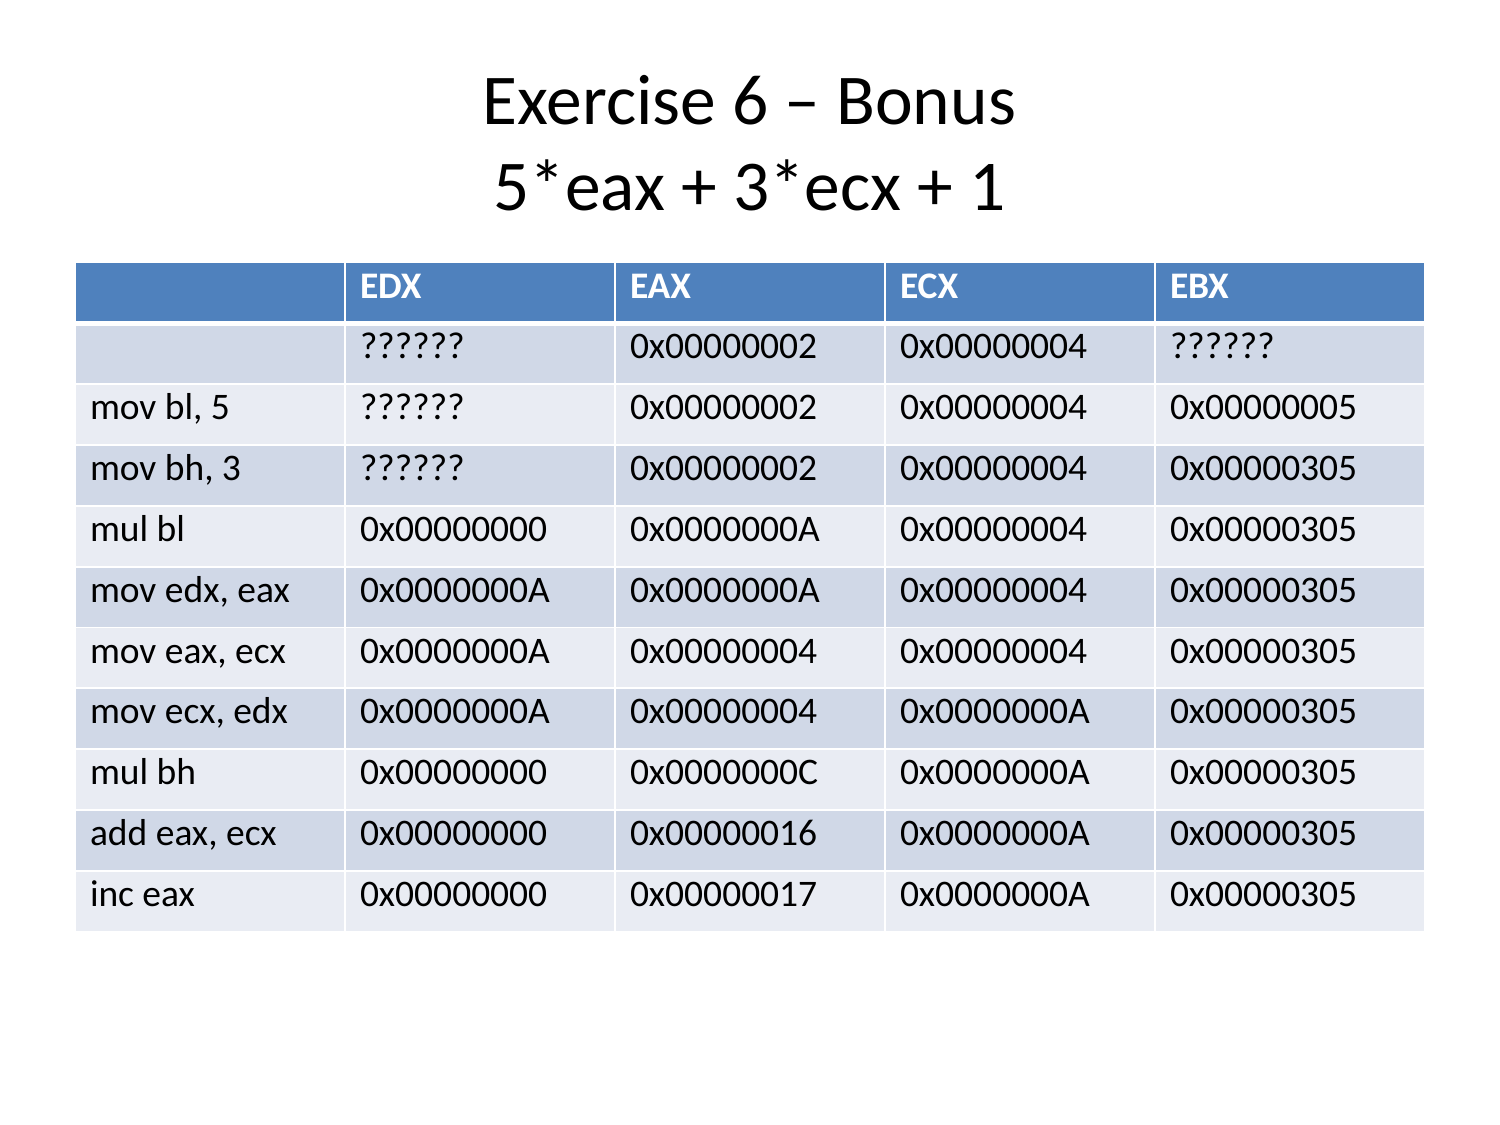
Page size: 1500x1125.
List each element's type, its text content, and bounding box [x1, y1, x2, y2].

table_cell ?????? [1156, 326, 1424, 383]
table_cell 0x00000305 [1156, 507, 1424, 566]
table_cell mov edx, eax [76, 568, 344, 627]
table_cell 0x00000305 [1156, 750, 1424, 809]
table_cell 0x00000000 [346, 750, 614, 809]
table_cell mov bh, 3 [76, 446, 344, 505]
table_cell 0x00000305 [1156, 568, 1424, 627]
table_cell 0x0000000A [886, 689, 1154, 748]
table_cell 0x00000004 [886, 628, 1154, 687]
table_cell 0x0000000A [616, 568, 884, 627]
table_header EDX [346, 263, 614, 321]
table_cell 0x00000002 [616, 385, 884, 444]
table_cell 0x00000000 [346, 507, 614, 566]
table_cell mov eax, ecx [76, 628, 344, 687]
title Exercise 6 – Bonus 5*eax + 3*ecx + 1 [75, 45, 1425, 233]
table_cell 0x0000000A [346, 689, 614, 748]
table_cell ?????? [346, 446, 614, 505]
table_cell inc eax [76, 872, 344, 931]
table_cell 0x00000004 [886, 446, 1154, 505]
table_cell 0x0000000A [886, 872, 1154, 931]
table_cell 0x0000000A [346, 568, 614, 627]
table_cell 0x00000002 [616, 446, 884, 505]
table_cell 0x00000004 [886, 385, 1154, 444]
table_header [76, 263, 344, 321]
table_cell 0x00000017 [616, 872, 884, 931]
table_cell 0x00000004 [616, 628, 884, 687]
table_header EBX [1156, 263, 1424, 321]
table_cell 0x00000005 [1156, 385, 1424, 444]
table_cell mul bh [76, 750, 344, 809]
table_cell ?????? [346, 326, 614, 383]
table_cell 0x00000004 [886, 507, 1154, 566]
table_cell 0x00000305 [1156, 872, 1424, 931]
table_cell 0x0000000A [886, 750, 1154, 809]
table_cell mov bl, 5 [76, 385, 344, 444]
table_cell mov ecx, edx [76, 689, 344, 748]
table_cell 0x0000000A [616, 507, 884, 566]
table_cell ?????? [346, 385, 614, 444]
table_cell 0x0000000C [616, 750, 884, 809]
table_cell 0x00000004 [886, 568, 1154, 627]
table_cell 0x00000305 [1156, 628, 1424, 687]
table_cell 0x00000305 [1156, 689, 1424, 748]
table_cell 0x00000305 [1156, 446, 1424, 505]
table_cell 0x00000016 [616, 811, 884, 870]
table_cell 0x00000000 [346, 872, 614, 931]
table_cell 0x00000002 [616, 326, 884, 383]
table_cell 0x00000004 [886, 326, 1154, 383]
table_cell 0x00000305 [1156, 811, 1424, 870]
table_cell 0x0000000A [886, 811, 1154, 870]
table_cell add eax, ecx [76, 811, 344, 870]
table_cell mul bl [76, 507, 344, 566]
table_cell 0x0000000A [346, 628, 614, 687]
table_cell 0x00000000 [346, 811, 614, 870]
table_cell [76, 326, 344, 383]
table_header EAX [616, 263, 884, 321]
table_header ECX [886, 263, 1154, 321]
table_cell 0x00000004 [616, 689, 884, 748]
